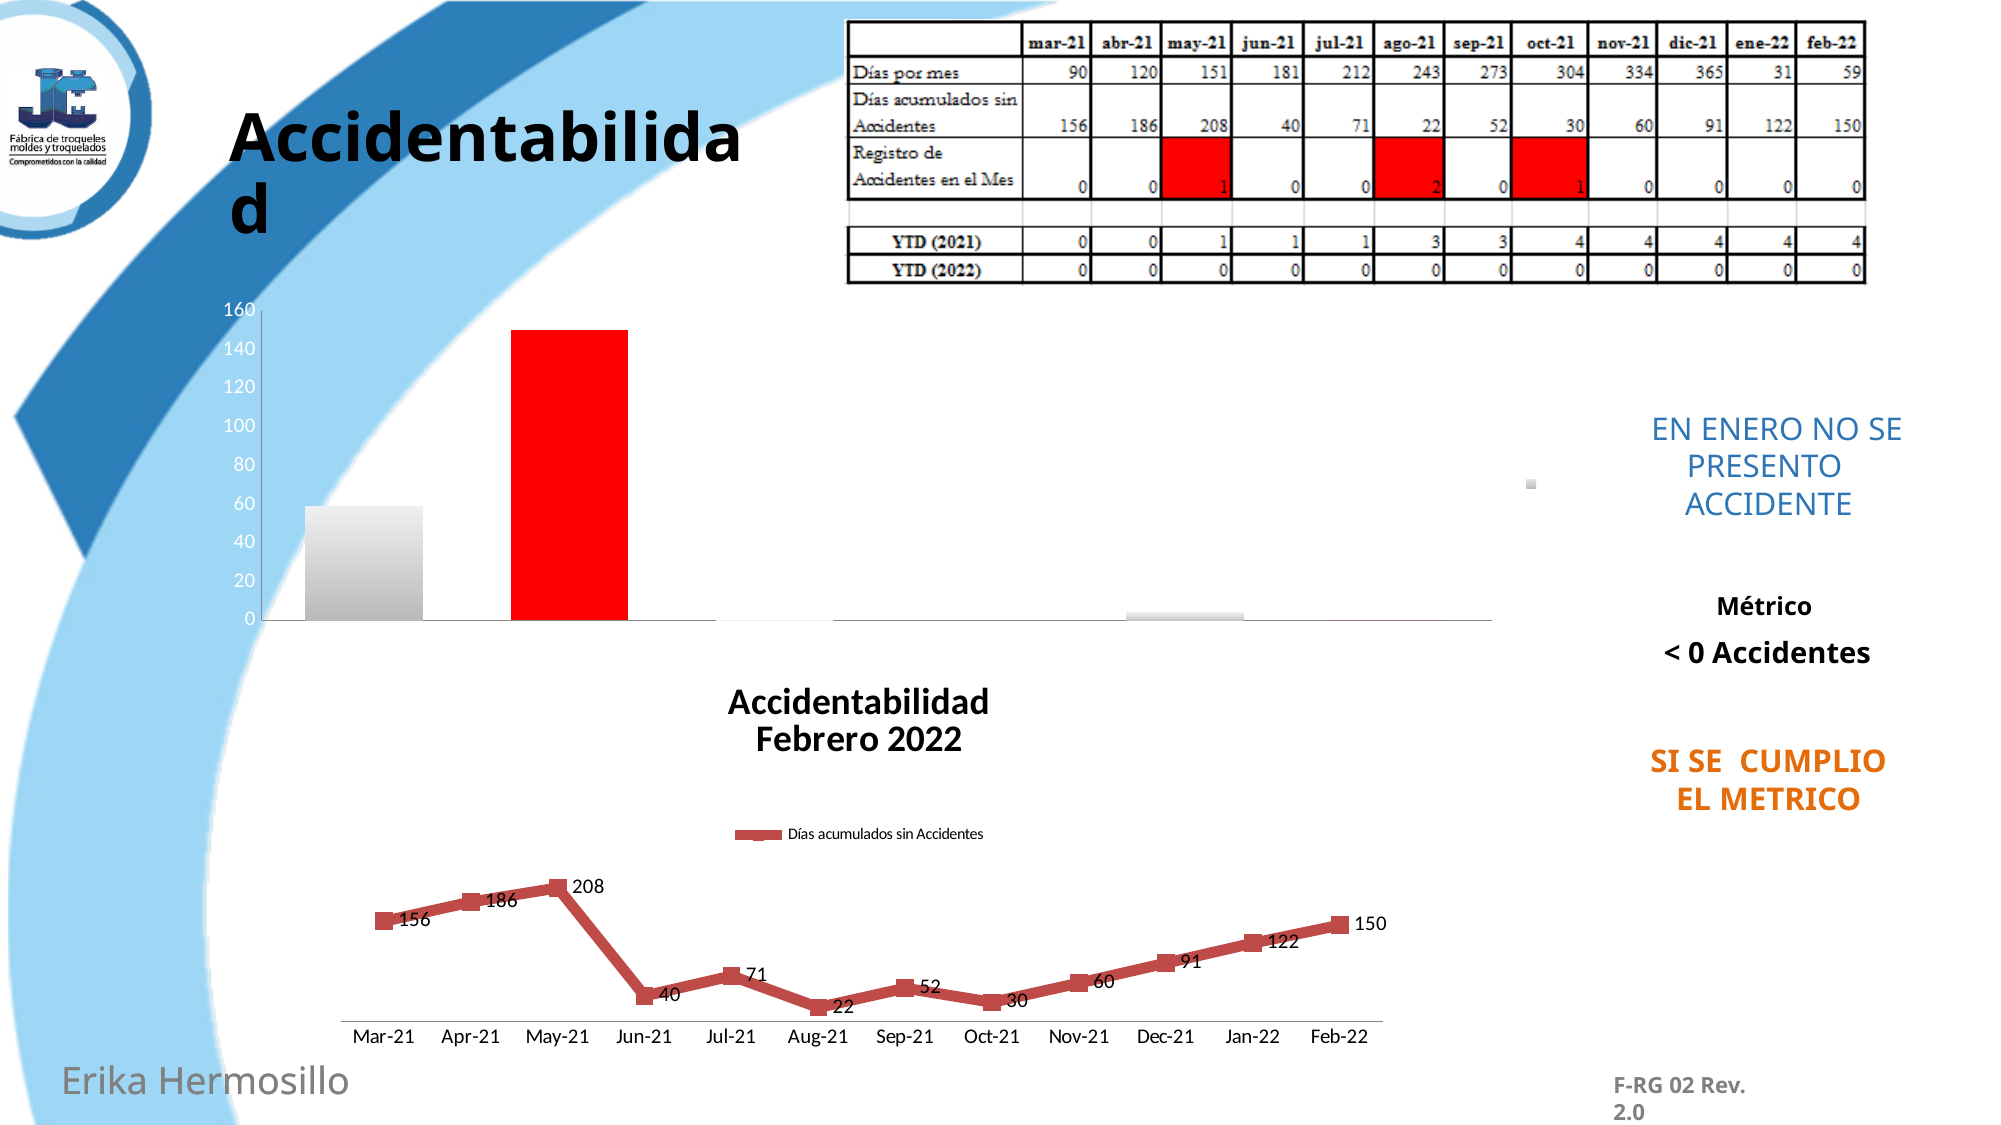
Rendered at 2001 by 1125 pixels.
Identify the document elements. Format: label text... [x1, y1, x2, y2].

text_box Métrico < 0 Accidentes [1614, 582, 1922, 678]
text_box Accidentabilidad [214, 107, 767, 244]
text_box Erika Hermosillo [46, 1054, 472, 1106]
text_box EN ENERO NO SE PRESENTO ACCIDENTE [1616, 401, 1922, 529]
text_box SI SE CUMPLIO EL METRICO [1616, 733, 1922, 824]
chart [194, 293, 1602, 1070]
picture [0, 0, 1880, 1123]
